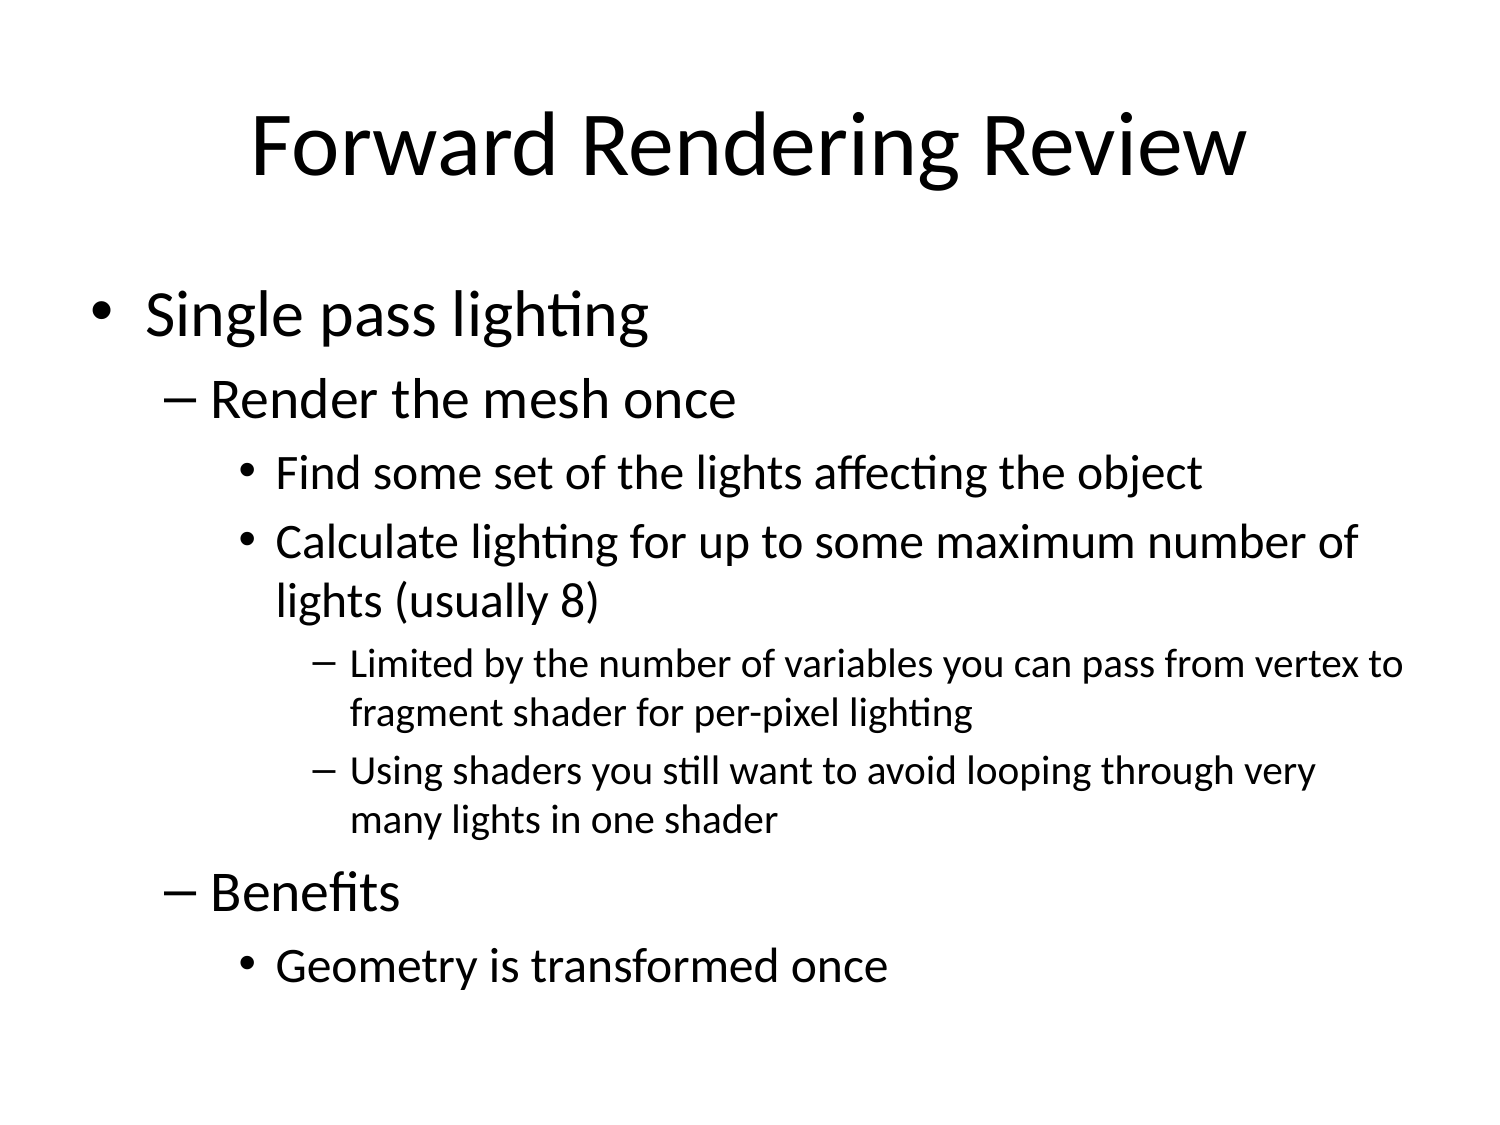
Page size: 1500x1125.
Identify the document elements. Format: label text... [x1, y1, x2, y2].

title Forward Rendering Review [75, 45, 1425, 233]
list Single pass lighting Render the mesh once Find some set of the lights affecting the object Calculate lighting for up to some maximum number of lights (usually 8) Limited by the number of variables you can pass from vertex to fragment shader for per-pixel lighting Using shaders you still want to avoid looping through very many lights in one shader Benefits Geometry is transformed once [75, 262, 1425, 1005]
